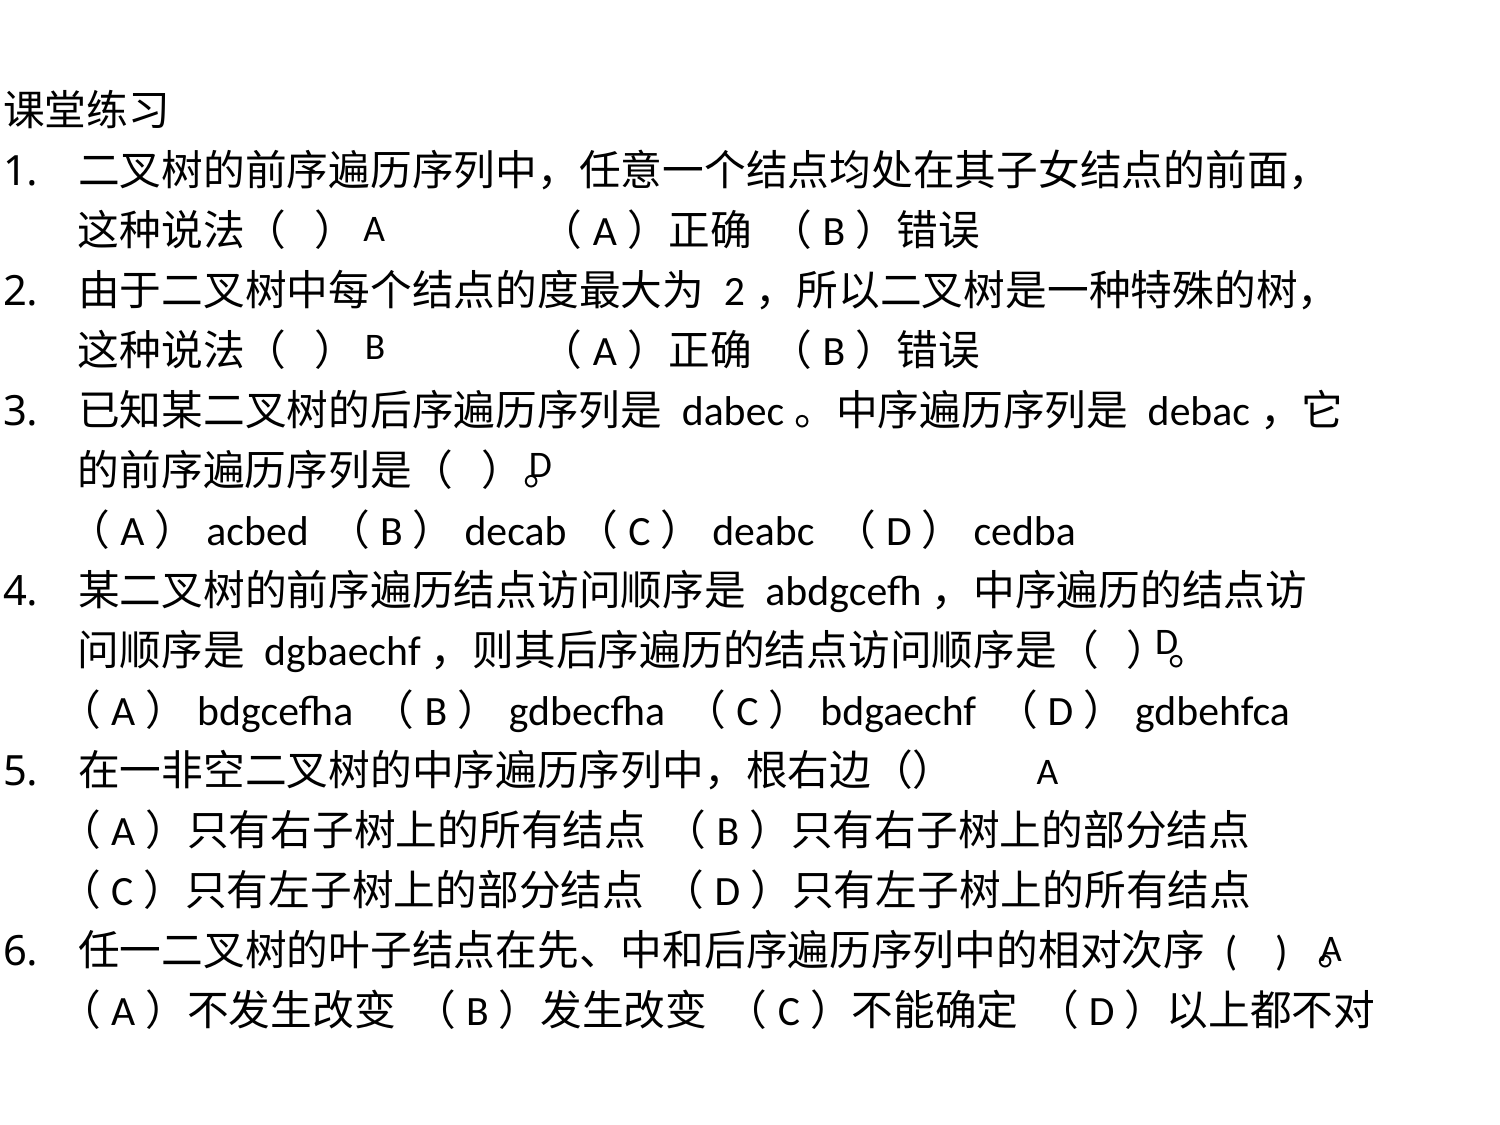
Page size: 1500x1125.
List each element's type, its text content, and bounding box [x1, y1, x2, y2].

text_box A [348, 196, 401, 256]
text_box 课堂练习 二叉树的前序遍历序列中，任意一个结点均处在其子女结点的前面， 这种说法（ ） （A）正确 （B）错误 由于二叉树中每个结点的度最大为 2，所以二叉树是一种特殊的树， 这种说法（ ） （A）正确 （B）错误 已知某二叉树的后序遍历序列是 dabec。中序遍历序列是 debac，它 的前序遍历序列是（ ）。 （A）acbed （B）decab（C）deabc （D）cedba 某二叉树的前序遍历结点访问顺序是 abdgcefh，中序遍历的结点访 问顺序是 dgbaechf，则其后序遍历的结点访问顺序是（ ）。 （A）bdgcefha （B）gdbecfha （C）bdgaechf （D）gdbehfca 在一非空二叉树的中序遍历序列中，根右边（） （A）只有右子树上的所有结点 （B）只有右子树上的部分结点 （C）只有左子树上的部分结点 （D）只有左子树上的所有结点 任一二叉树的叶子结点在先、中和后序遍历序列中的相对次序 ( ) 。 （A）不发生改变 （B）发生改变 （C）不能确定 （D）以上都不对 [0, 66, 1500, 1042]
text_box D [514, 432, 567, 493]
text_box A [1021, 739, 1074, 800]
text_box B [349, 314, 401, 375]
text_box A [1305, 916, 1357, 977]
text_box D [1140, 609, 1193, 670]
